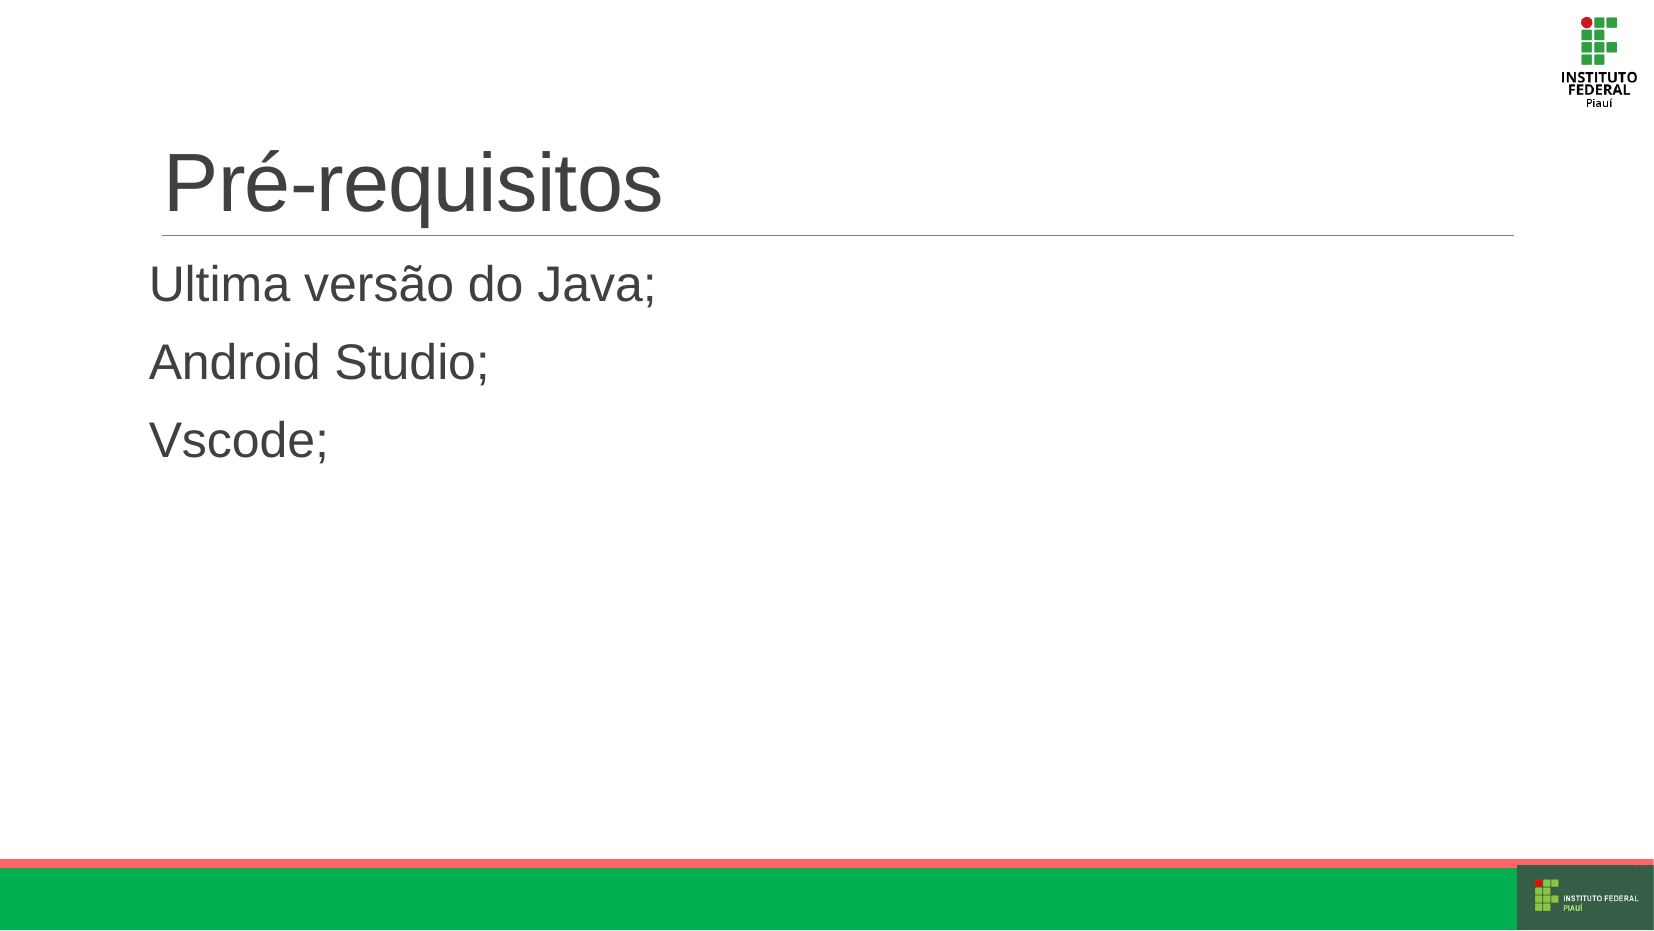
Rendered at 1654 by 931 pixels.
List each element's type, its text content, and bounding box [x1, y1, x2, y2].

picture [1517, 865, 1654, 930]
picture [1544, 15, 1654, 109]
list Ultima versão do Java; Android Studio; Vscode; [148, 250, 1513, 489]
title Pré-requisitos [148, 38, 1513, 236]
